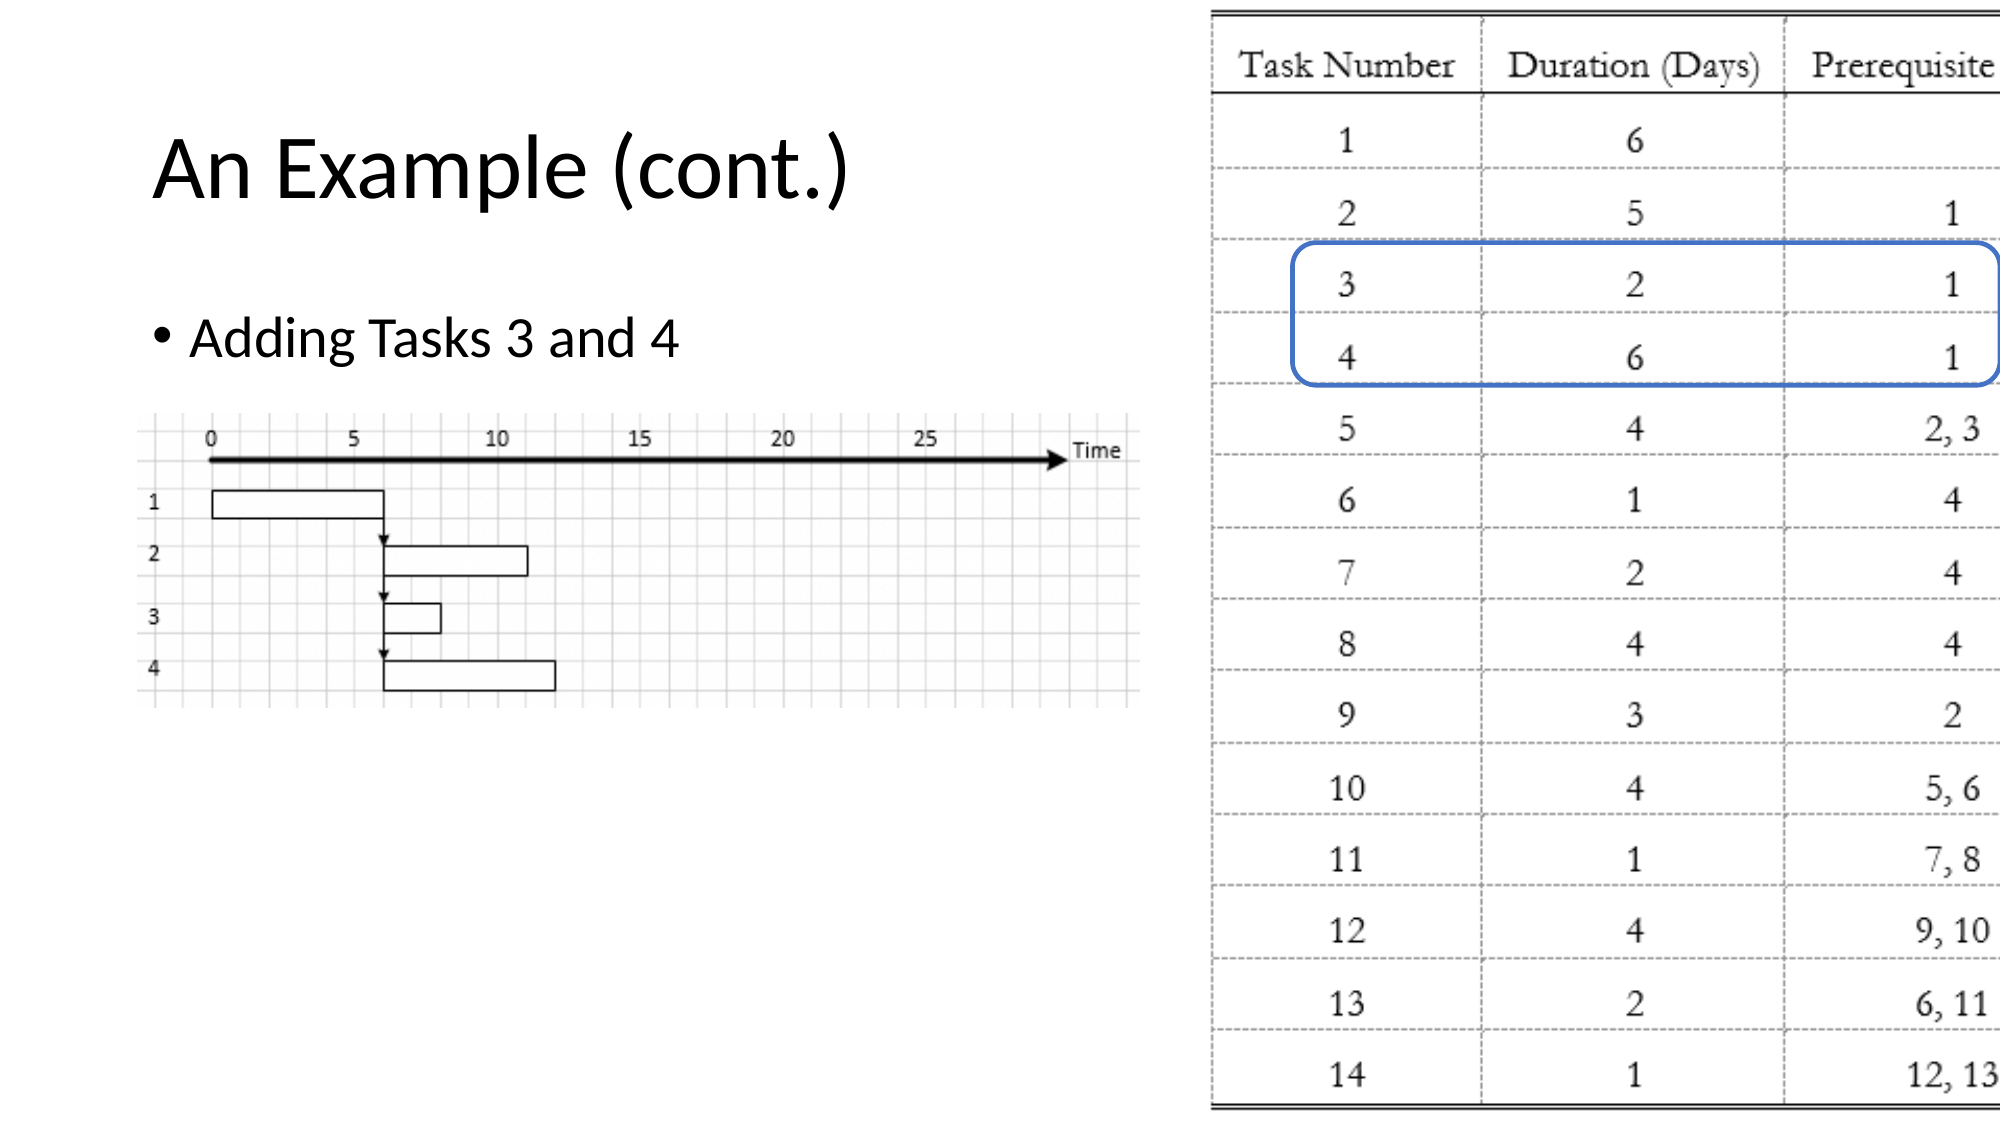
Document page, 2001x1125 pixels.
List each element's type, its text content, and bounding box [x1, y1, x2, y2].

list Adding Tasks 3 and 4 [137, 299, 1192, 1014]
picture [137, 413, 1140, 708]
picture [1197, 0, 2000, 1125]
title An Example (cont.) [137, 59, 1192, 278]
